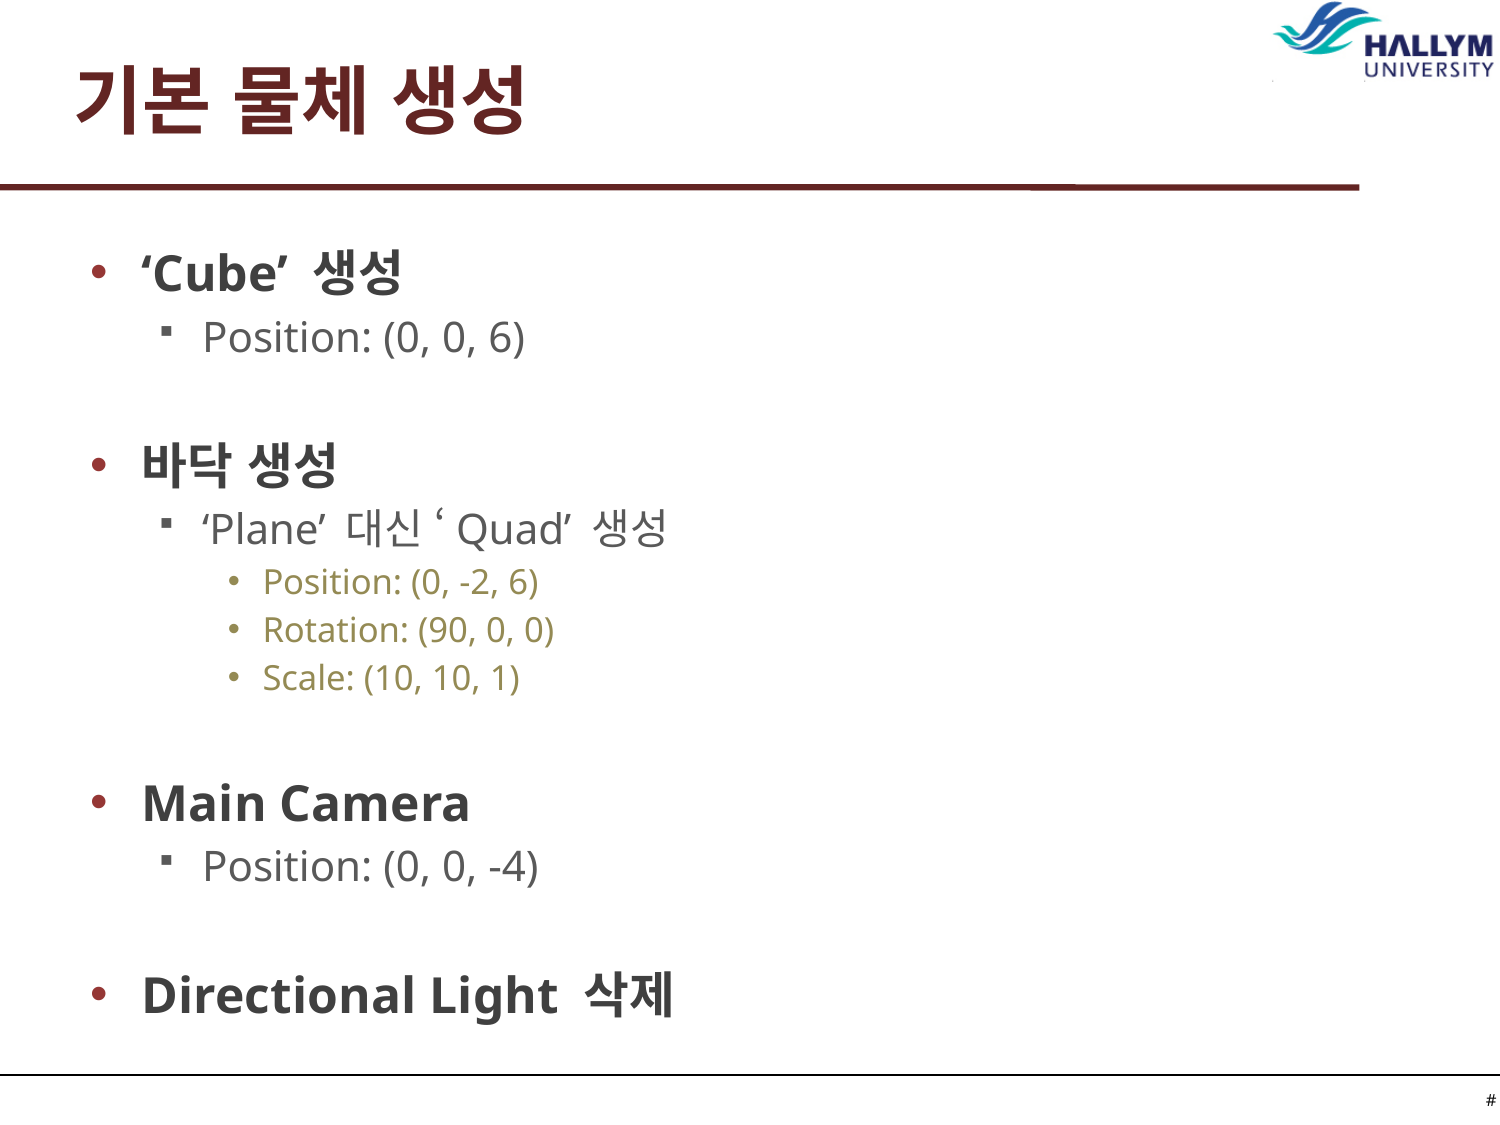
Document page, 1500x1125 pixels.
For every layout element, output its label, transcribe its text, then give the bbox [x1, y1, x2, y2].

list ‘Cube’ 생성 Position: (0, 0, 6) 바닥 생성 ‘Plane’ 대신 ‘Quad’ 생성 Position: (0, -2, 6) Rotation: (90, 0, 0) Scale: (10, 10, 1) Main Camera Position: (0, 0, -4) Directional Light 삭제 [75, 234, 1425, 1032]
title 기본 물체 생성 [44, 33, 1395, 164]
picture [1269, 0, 1500, 82]
